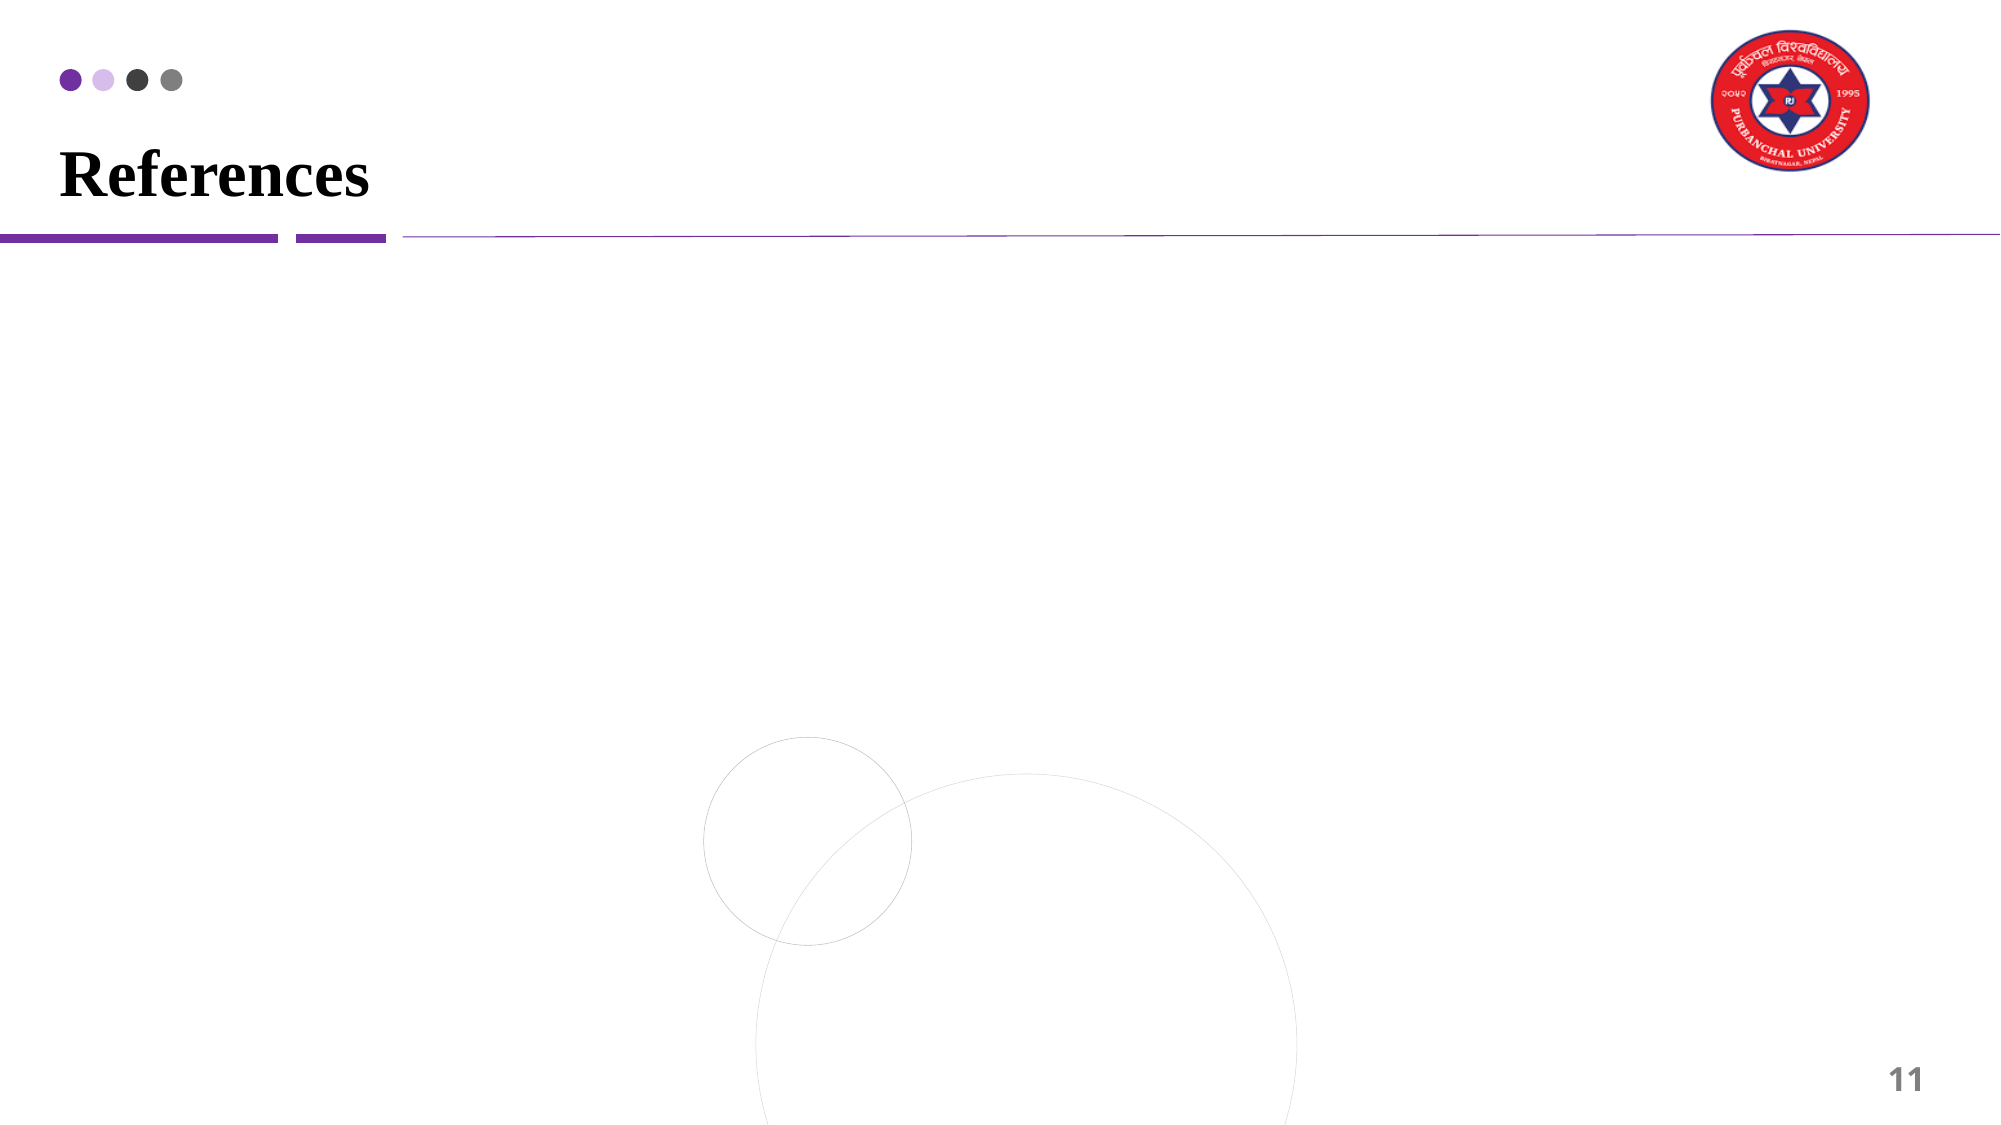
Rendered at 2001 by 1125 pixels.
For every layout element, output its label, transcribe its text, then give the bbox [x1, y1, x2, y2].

slide_number 11 [1490, 1060, 1941, 1102]
title References [59, 59, 1941, 211]
picture [1581, 12, 2000, 190]
